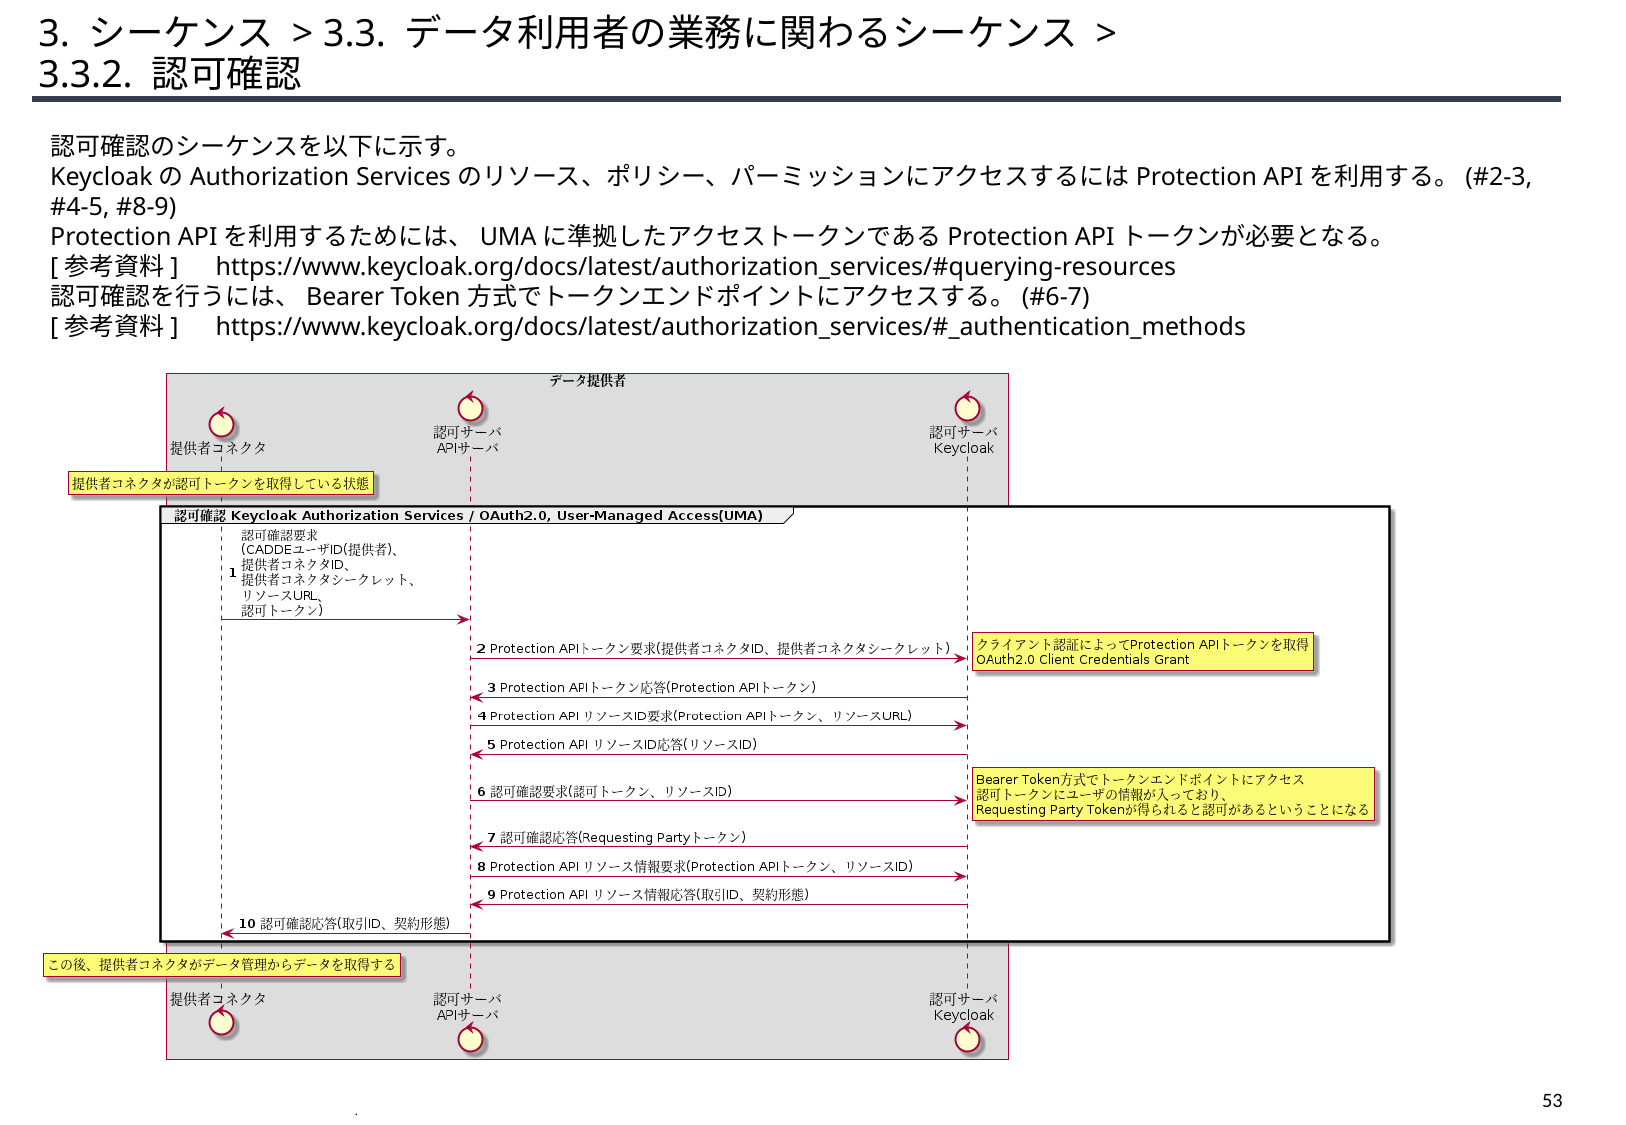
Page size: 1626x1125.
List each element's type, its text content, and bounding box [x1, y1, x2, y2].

picture [38, 367, 1401, 1063]
title 3. シーケンス > 3.3. データ利用者の業務に関わるシーケンス > 3.3.2. 認可確認 [38, 19, 1526, 91]
text_box 認可確認のシーケンスを以下に示す。 KeycloakのAuthorization Servicesのリソース、ポリシー、パーミッションにアクセスするにはProtection APIを利用する。(#2-3, #4-5, #8-9) Protection APIを利用するためには、UMAに準拠したアクセストークンであるProtection APIトークンが必要となる。 [参考資料] https://www.keycloak.org/docs/latest/authorization_services/#querying-resources 認可確認を行うには、Bearer Token方式でトークンエンドポイントにアクセスする。(#6-7) [参考資料] https://www.keycloak.org/docs/latest/authorization_services/#_authentication_methods [35, 123, 1554, 328]
